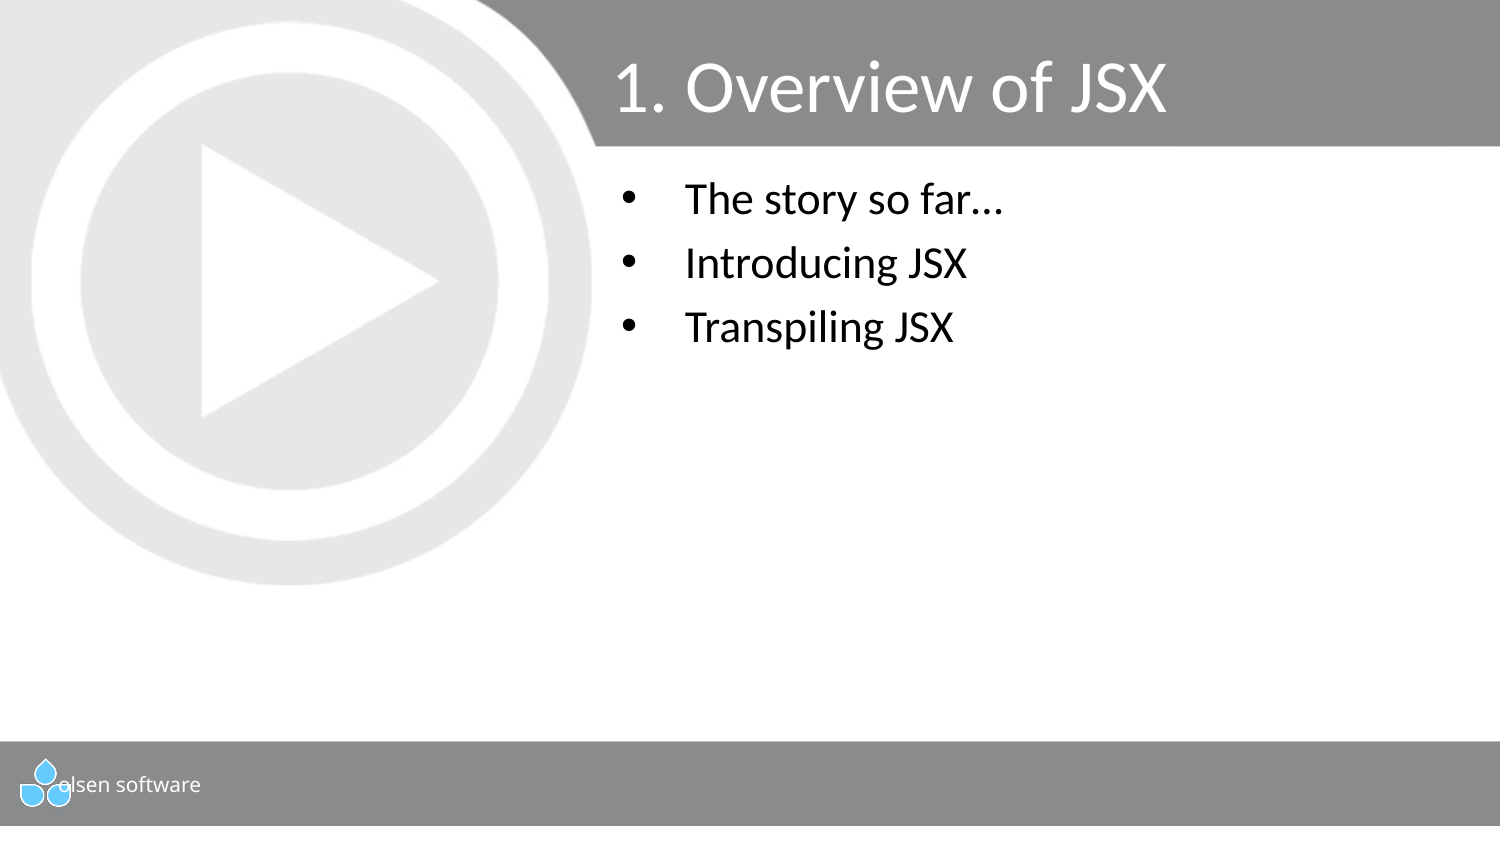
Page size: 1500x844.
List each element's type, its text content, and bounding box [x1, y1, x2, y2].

picture [0, 0, 1500, 826]
subtitle The story so far… Introducing JSX Transpiling JSX [596, 161, 1465, 712]
title 1. Overview of JSX [596, 30, 1465, 161]
